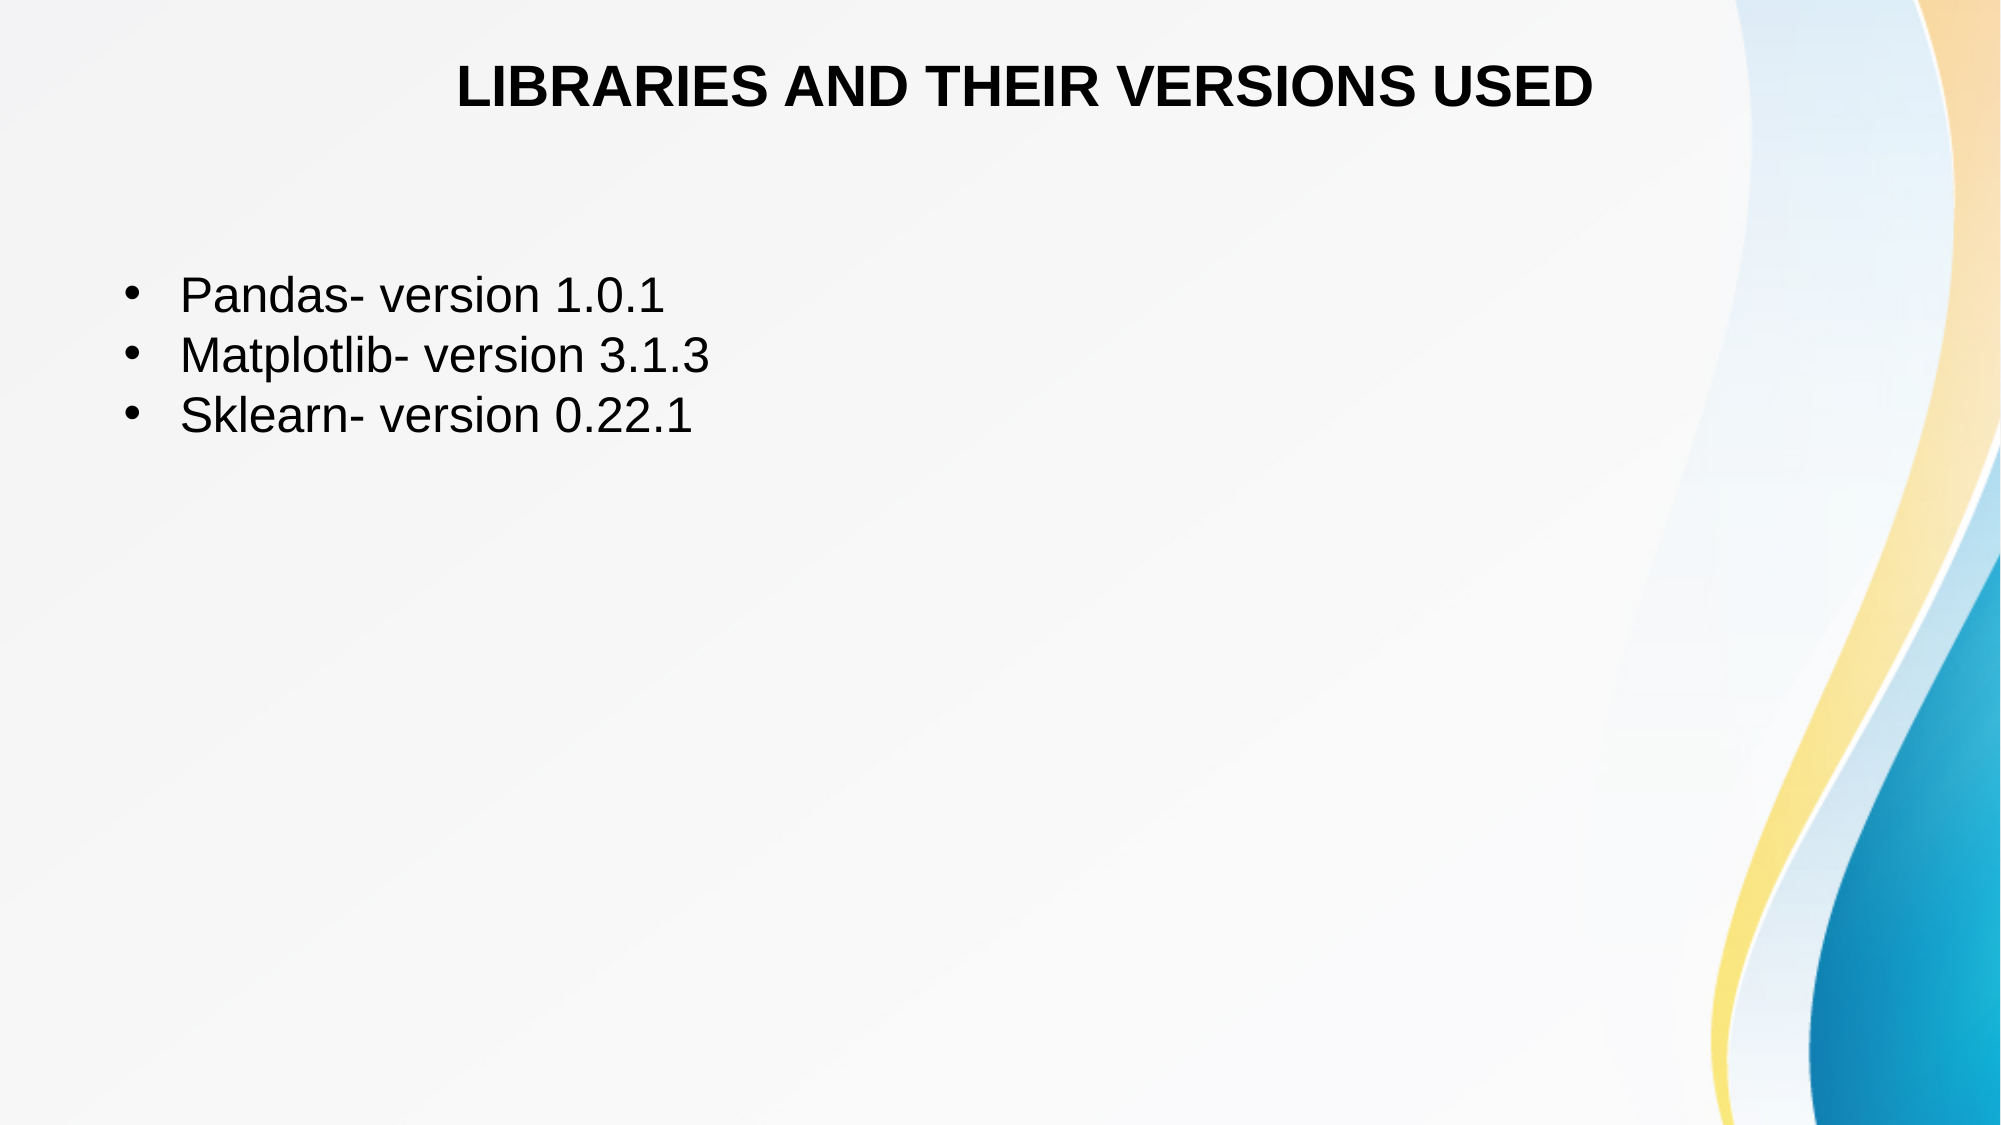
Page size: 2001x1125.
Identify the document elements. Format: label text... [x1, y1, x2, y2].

picture [0, 0, 2001, 1125]
text_box LIBRARIES AND THEIR VERSIONS USED [139, 40, 1911, 126]
text_box Pandas- version 1.0.1 Matplotlib- version 3.1.3 Sklearn- version 0.22.1 [108, 255, 1942, 450]
